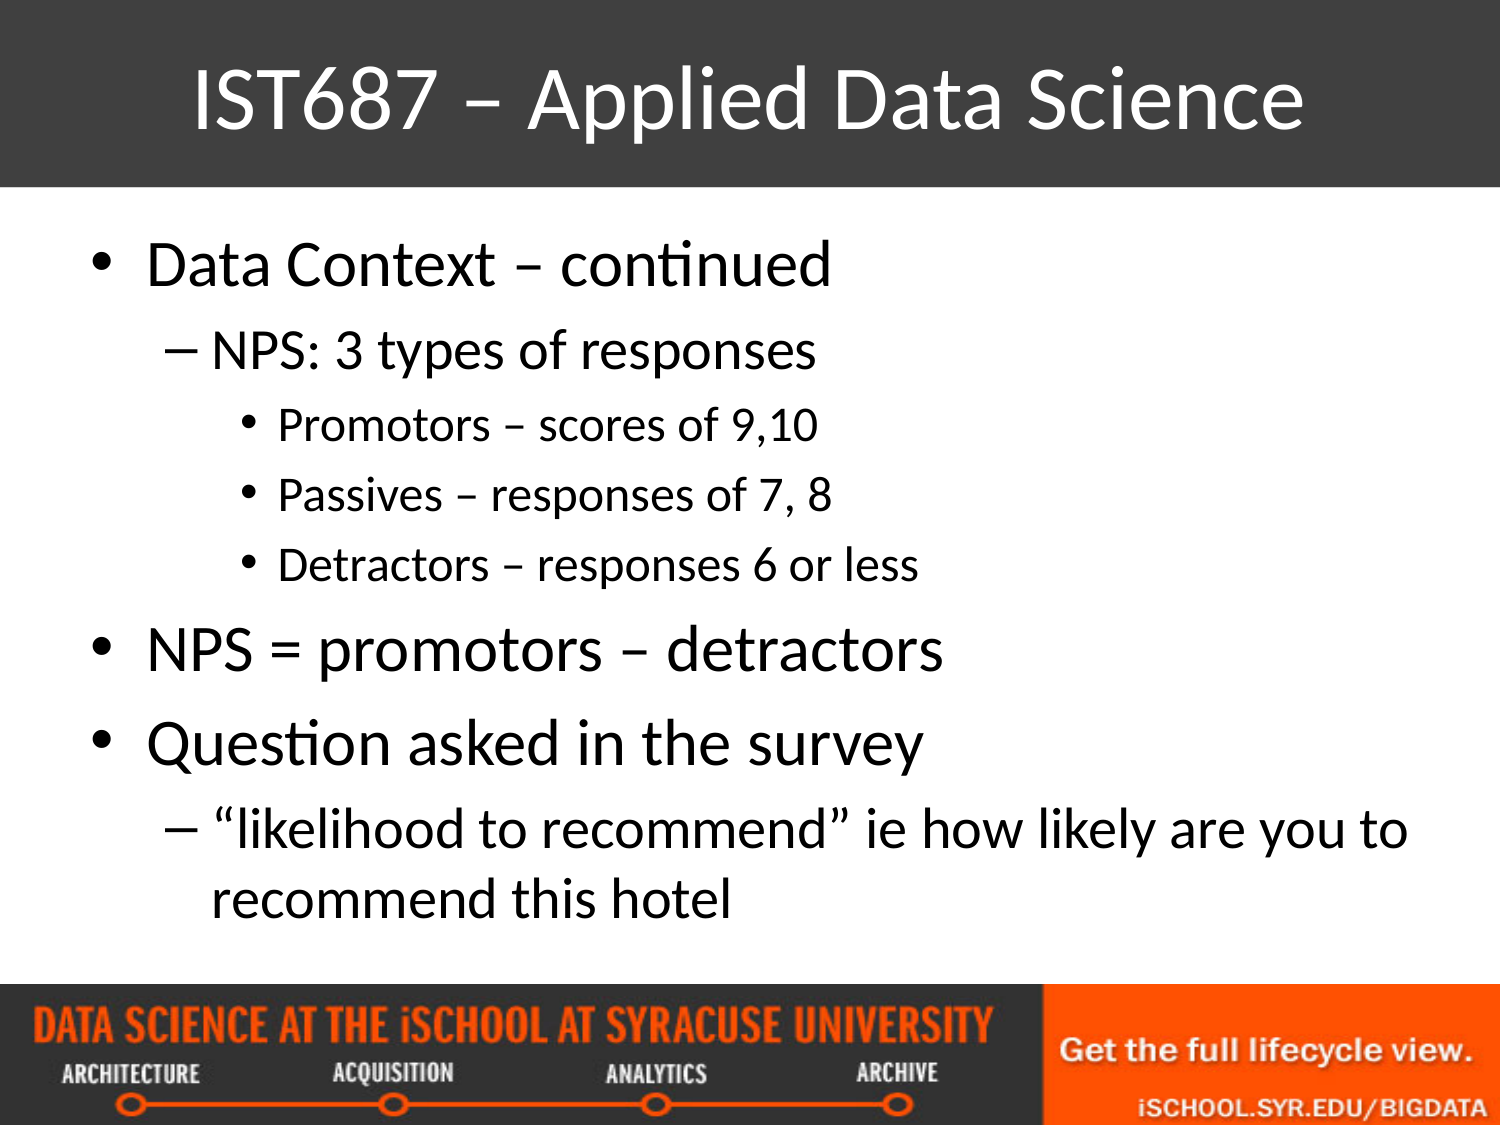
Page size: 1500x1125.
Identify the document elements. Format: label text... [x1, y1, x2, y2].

list Data Context – continued NPS: 3 types of responses Promotors – scores of 9,10 Passives – responses of 7, 8 Detractors – responses 6 or less NPS = promotors – detractors Question asked in the survey “likelihood to recommend” ie how likely are you to recommend this hotel [75, 212, 1425, 955]
picture [0, 984, 1500, 1125]
title IST687 – Applied Data Science [0, 0, 1500, 188]
